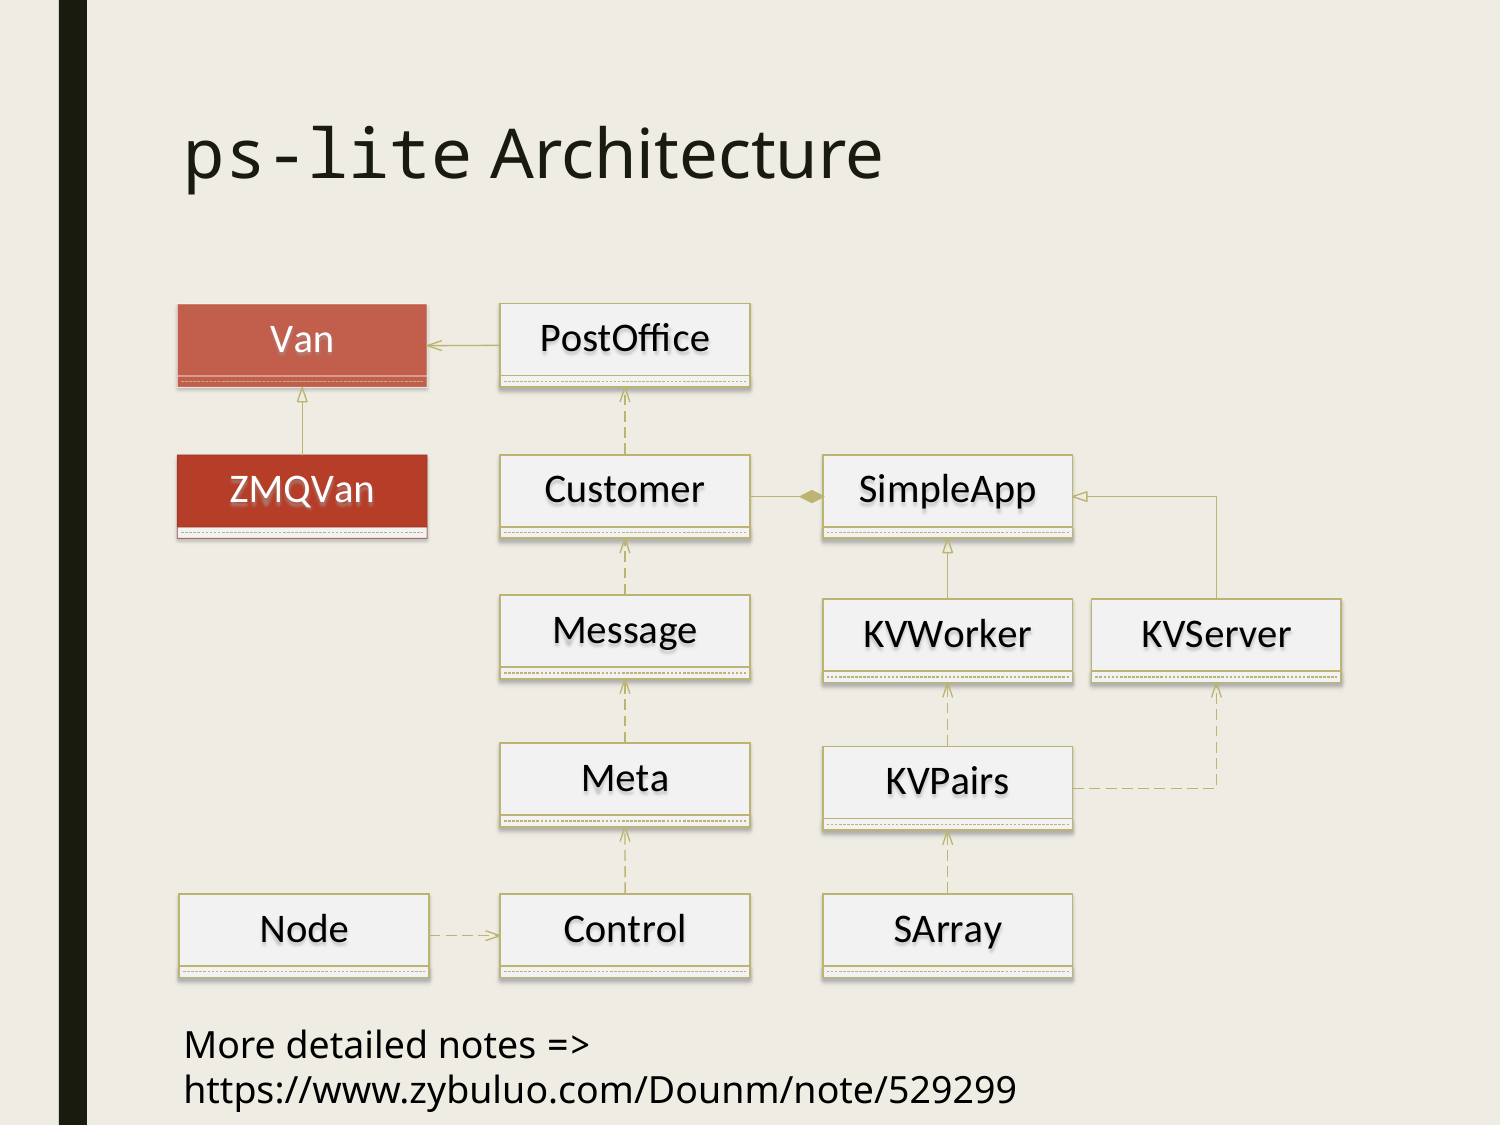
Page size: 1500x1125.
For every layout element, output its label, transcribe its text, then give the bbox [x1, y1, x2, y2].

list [168, 299, 1351, 993]
title ps-lite Architecture [168, 112, 1351, 279]
text_box More detailed notes => https://www.zybuluo.com/Dounm/note/529299 [168, 1013, 1410, 1118]
